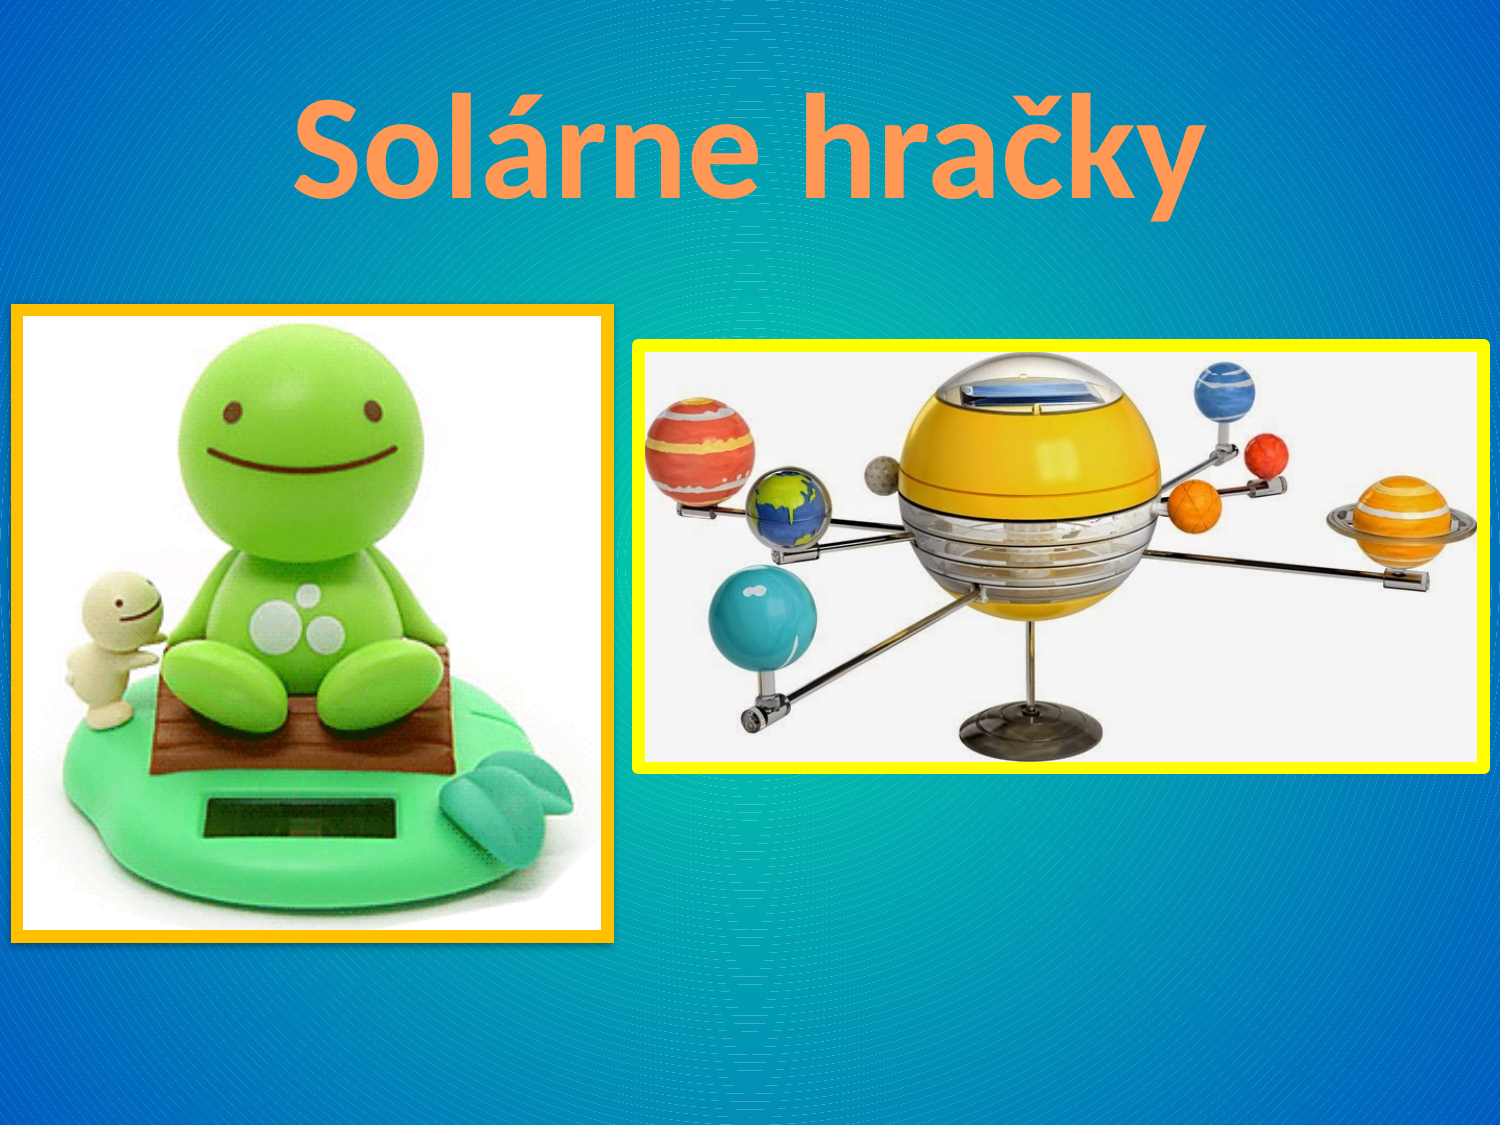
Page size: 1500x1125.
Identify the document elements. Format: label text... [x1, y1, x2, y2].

picture [644, 351, 1478, 762]
picture [23, 316, 602, 931]
title Solárne hračky [75, 45, 1425, 233]
